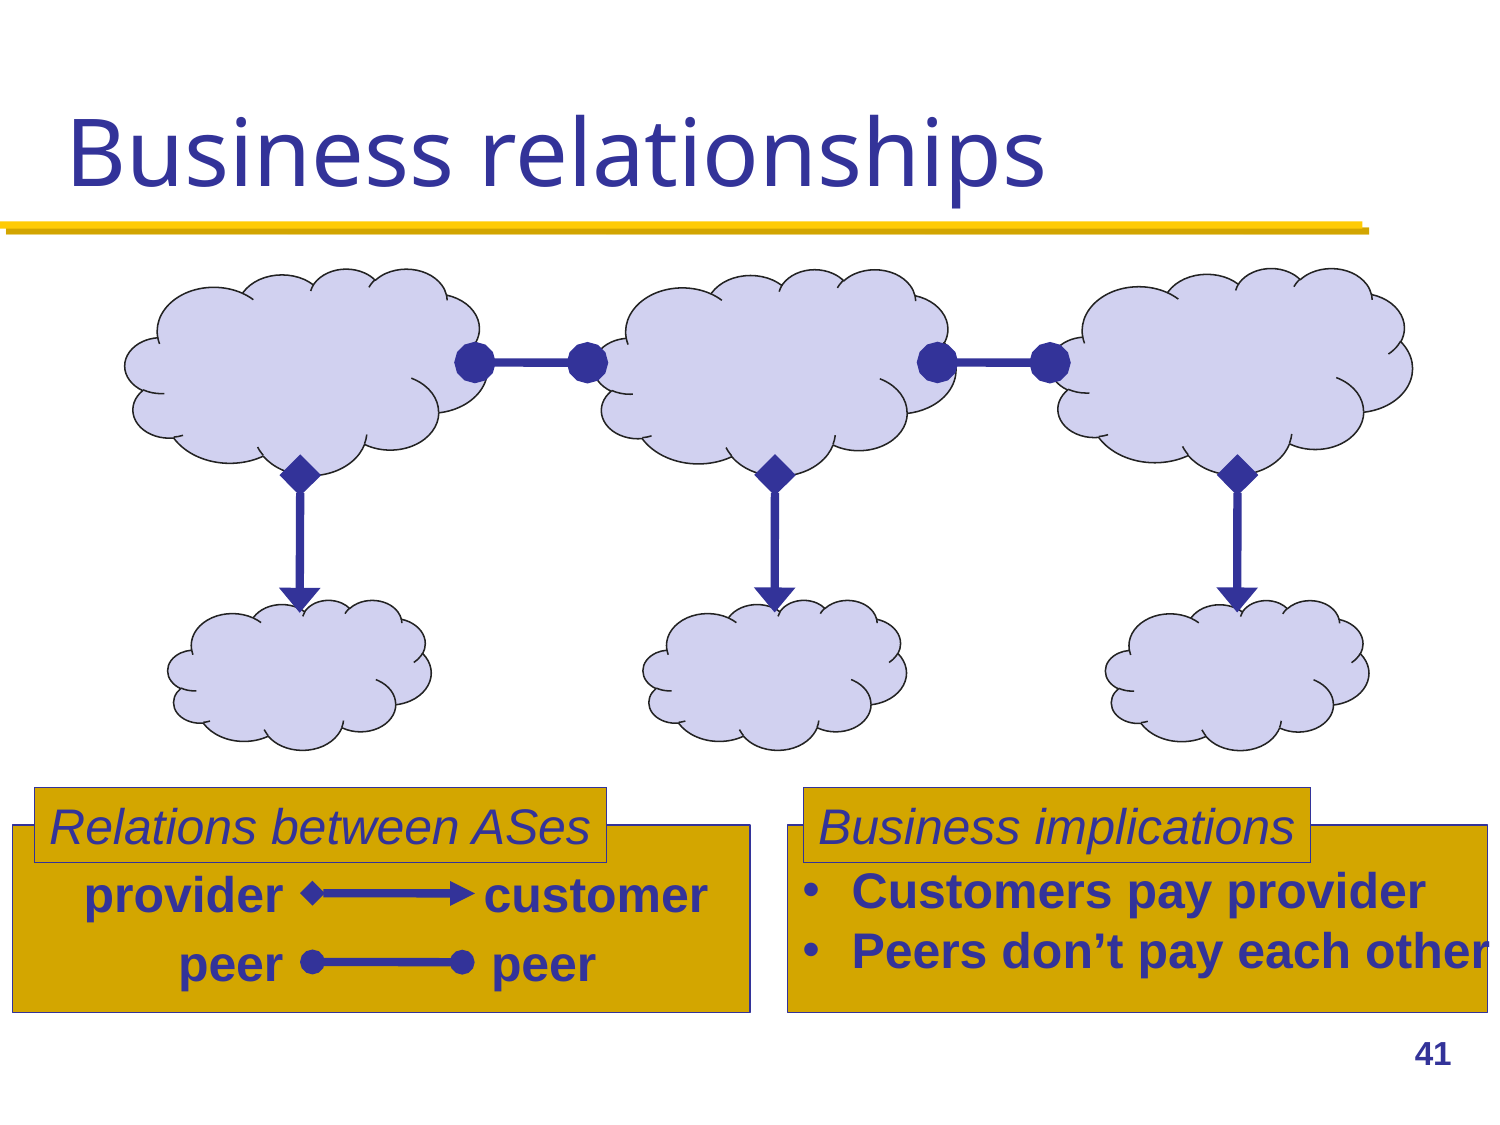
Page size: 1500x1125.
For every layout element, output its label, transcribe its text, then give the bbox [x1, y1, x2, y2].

text_box peer [163, 931, 299, 999]
text_box Relations between ASes [34, 787, 607, 863]
text_box Customers pay provider Peers don’t pay each other [787, 825, 1488, 1013]
text_box [12, 825, 750, 1013]
text_box Business implications [803, 787, 1311, 863]
slide_number 41 [1400, 1025, 1500, 1100]
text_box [124, 267, 1413, 751]
title Business relationships [49, 24, 1451, 213]
text_box peer [476, 931, 612, 999]
text_box customer [468, 855, 724, 931]
text_box provider [68, 863, 299, 931]
